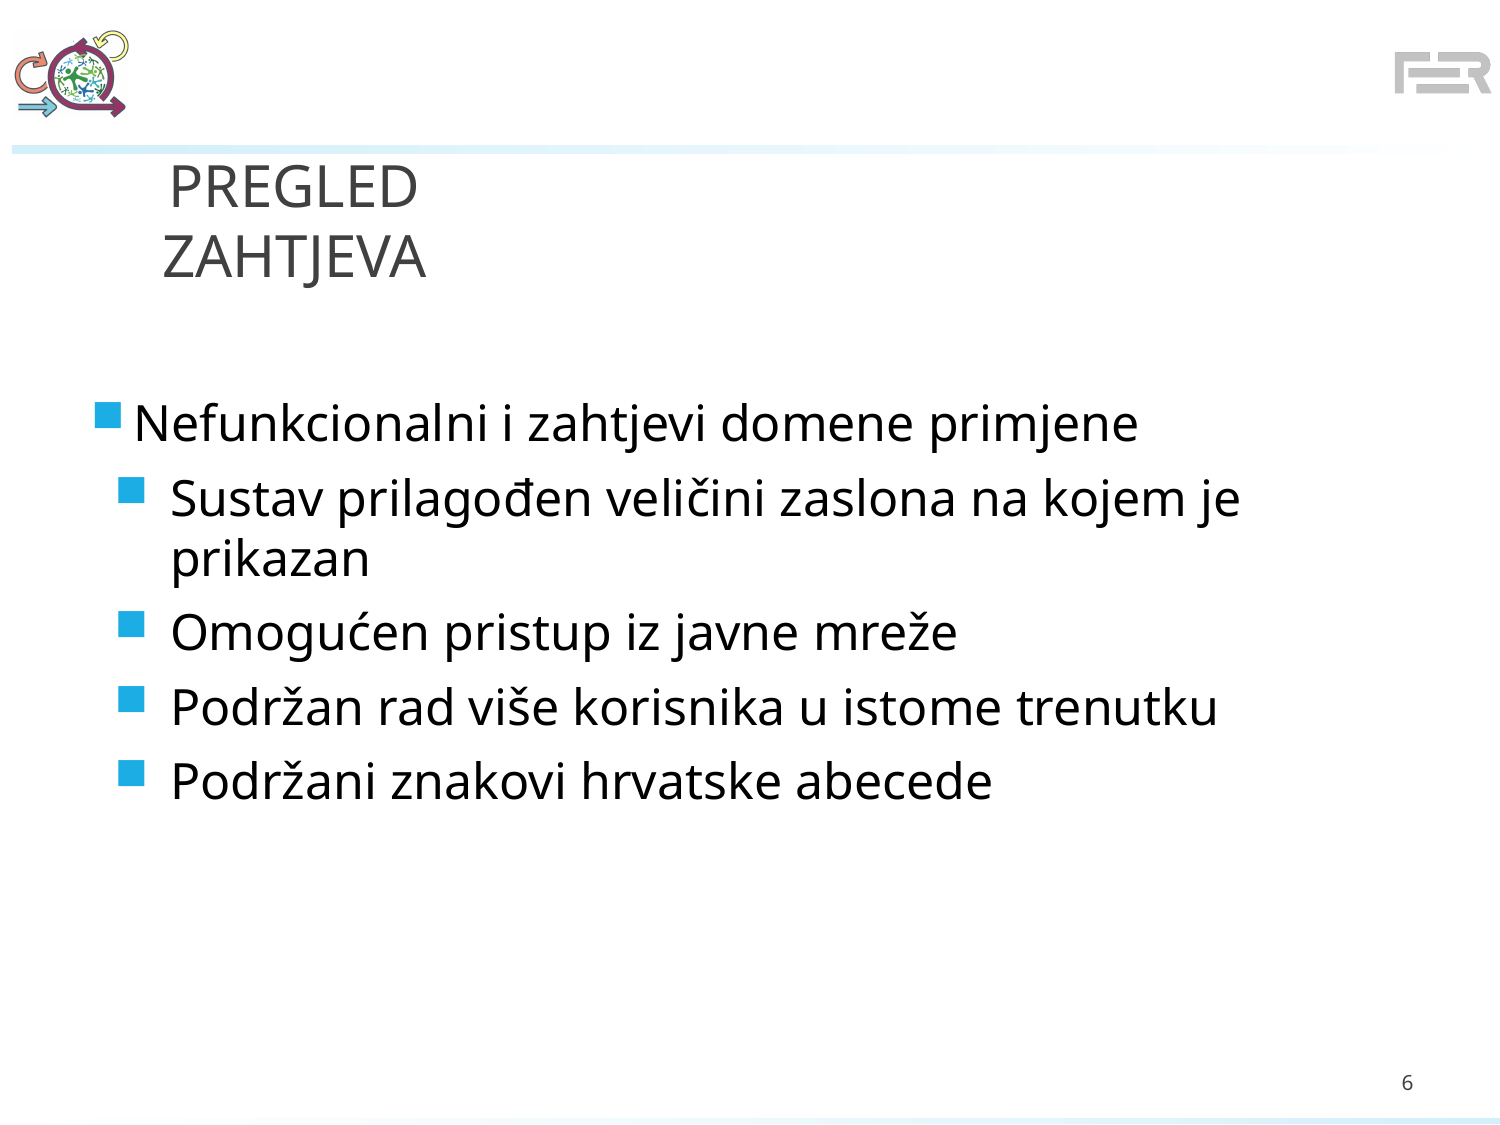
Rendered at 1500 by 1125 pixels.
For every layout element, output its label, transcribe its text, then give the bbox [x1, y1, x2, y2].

picture [13, 28, 129, 118]
slide_number 6 [1298, 1053, 1429, 1114]
title Pregled zahtjeva [75, 115, 515, 324]
list Nefunkcionalni i zahtjevi domene primjene Sustav prilagođen veličini zaslona na kojem je prikazan Omogućen pristup iz javne mreže Podržan rad više korisnika u istome trenutku Podržani znakovi hrvatske abecede [75, 383, 1299, 981]
